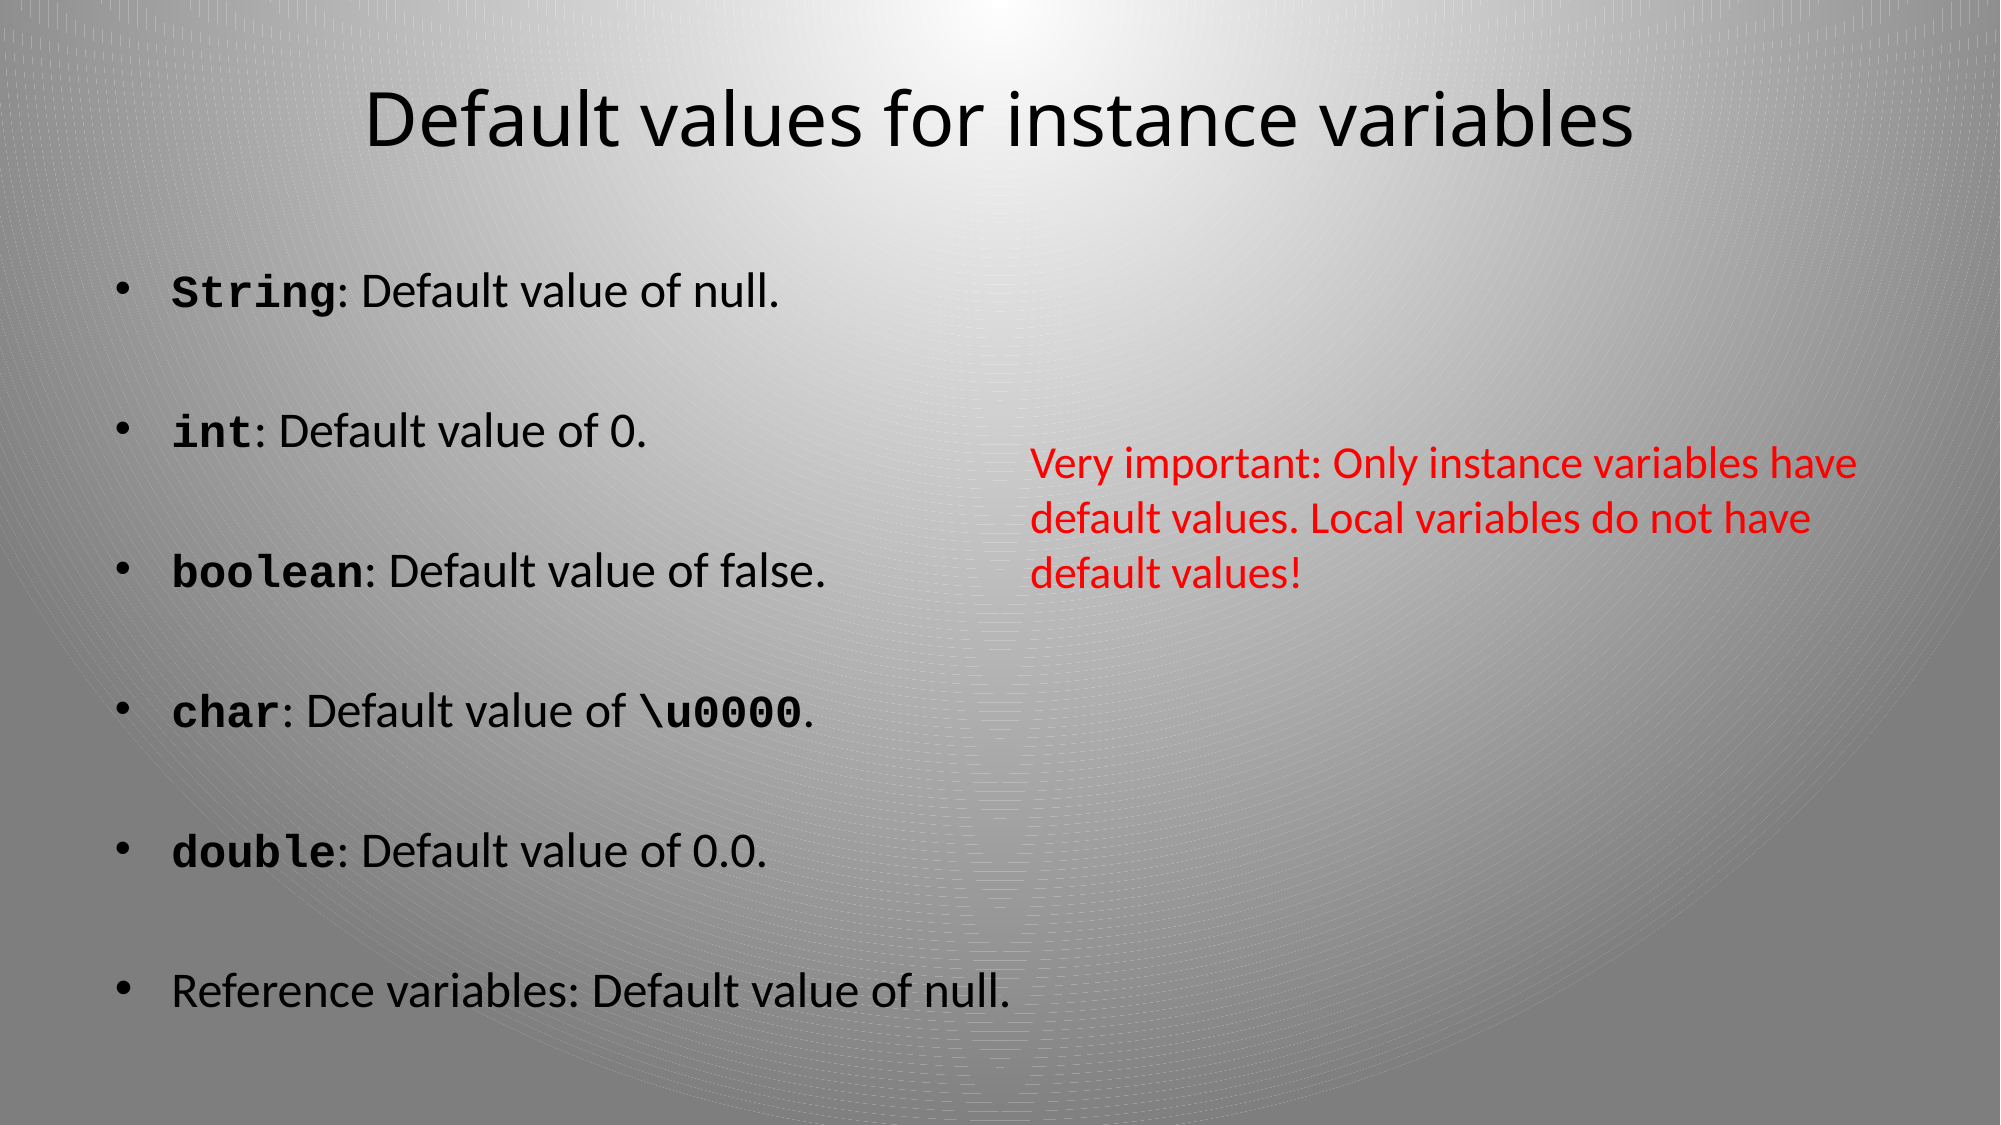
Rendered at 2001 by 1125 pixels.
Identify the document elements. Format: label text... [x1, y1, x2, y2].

text_box Very important: Only instance variables have default values. Local variables do not have default values! [1015, 425, 1884, 605]
list String: Default value of null. int: Default value of 0. boolean: Default value of false. char: Default value of \u0000. double: Default value of 0.0. Reference variables: Default value of null. [99, 249, 1900, 1038]
title Default values for instance variables [99, 45, 1900, 188]
